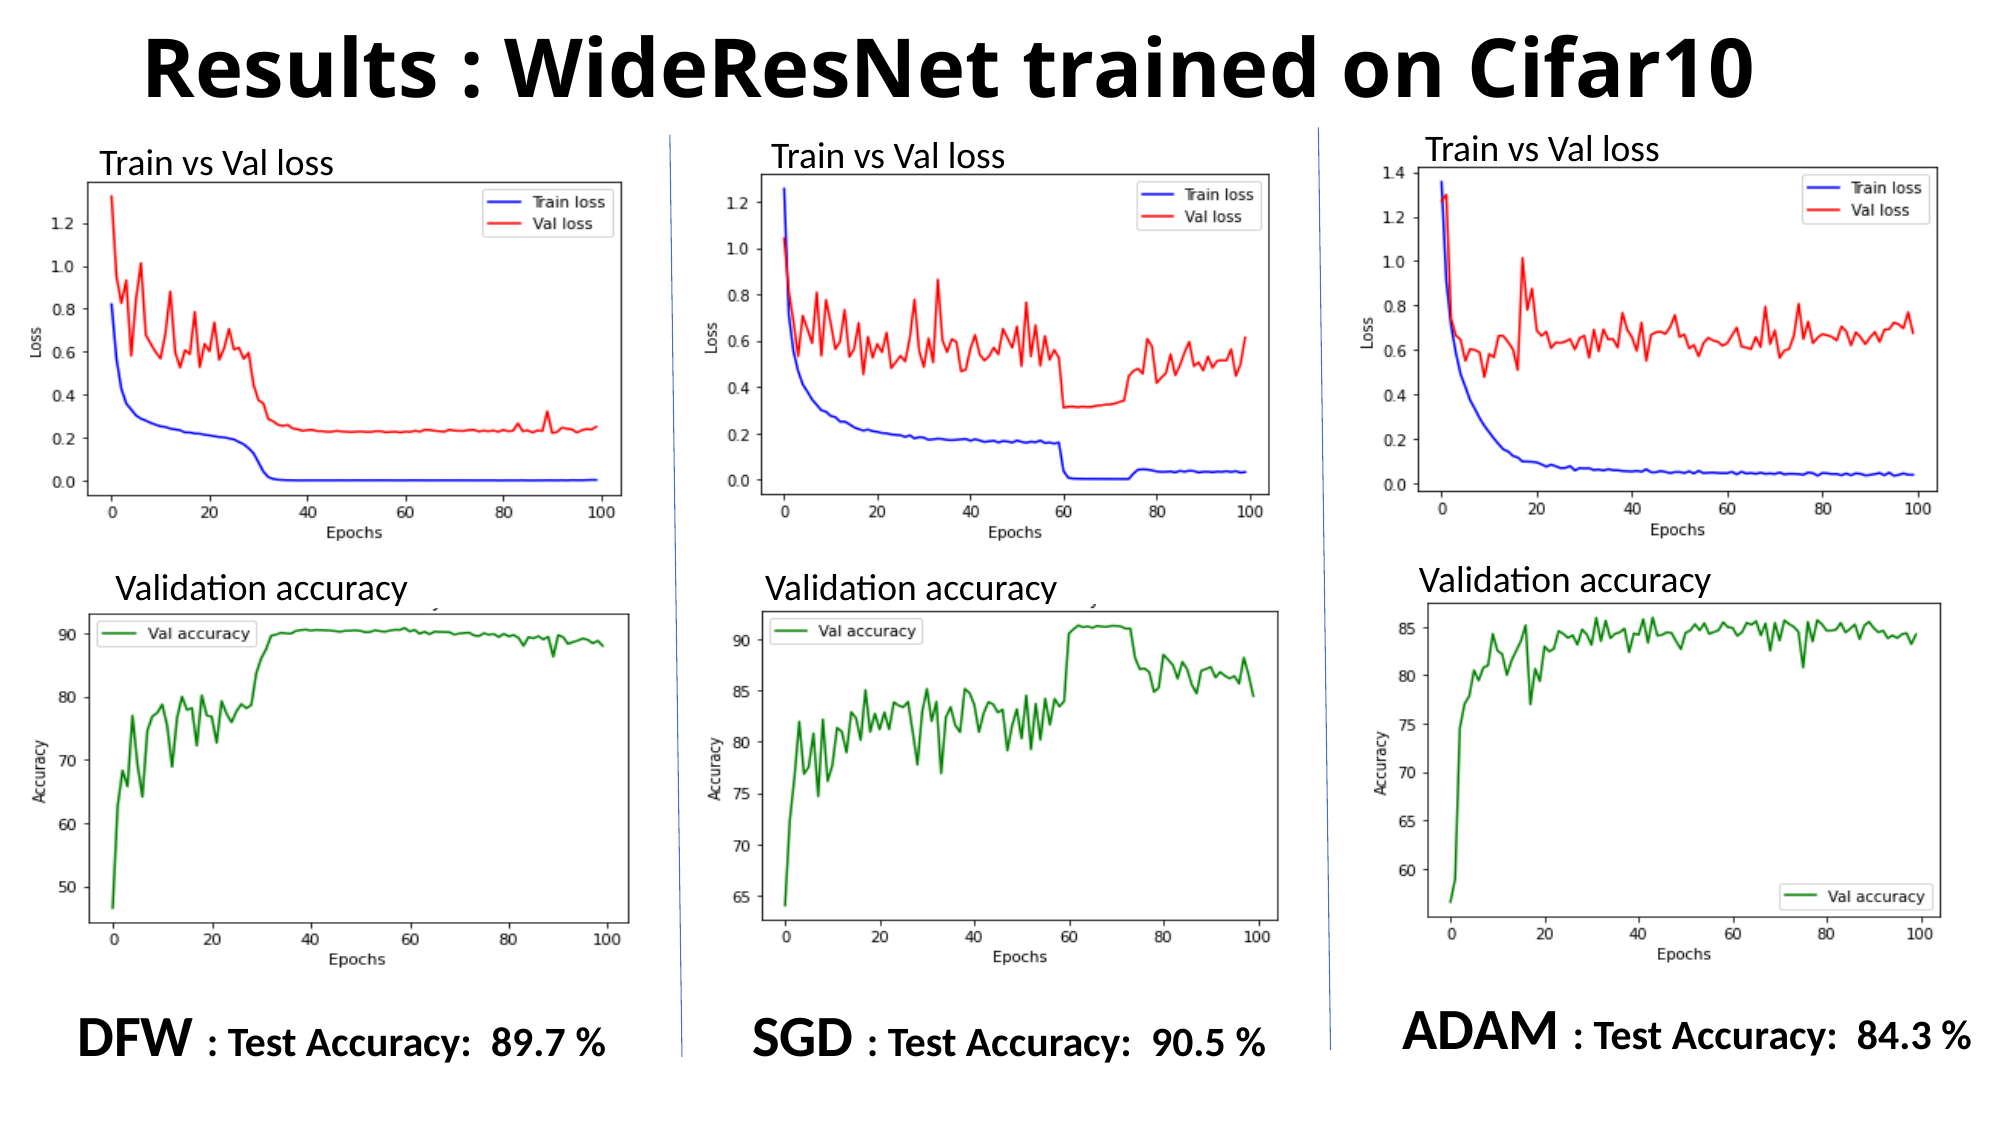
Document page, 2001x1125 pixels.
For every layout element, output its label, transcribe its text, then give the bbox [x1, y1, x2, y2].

picture [702, 604, 1282, 968]
title Results : WideResNet trained on Cifar10 [126, 18, 1852, 124]
text_box Train vs Val loss [84, 130, 535, 179]
text_box Validation accuracy [100, 555, 551, 608]
text_box Train vs Val loss [756, 123, 1206, 171]
picture [1356, 161, 1943, 543]
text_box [1318, 127, 1331, 1050]
text_box Train vs Val loss [1410, 116, 1860, 161]
text_box Validation accuracy [749, 555, 1200, 604]
picture [30, 179, 624, 544]
picture [26, 608, 633, 972]
text_box DFW : Test Accuracy: 89.7 % [62, 990, 634, 1076]
text_box Validation accuracy [1403, 547, 1854, 600]
picture [702, 171, 1273, 544]
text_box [669, 134, 683, 1057]
picture [1374, 600, 1943, 967]
text_box SGD : Test Accuracy: 90.5 % [737, 990, 1300, 1076]
text_box ADAM : Test Accuracy: 84.3 % [1387, 983, 1990, 1069]
